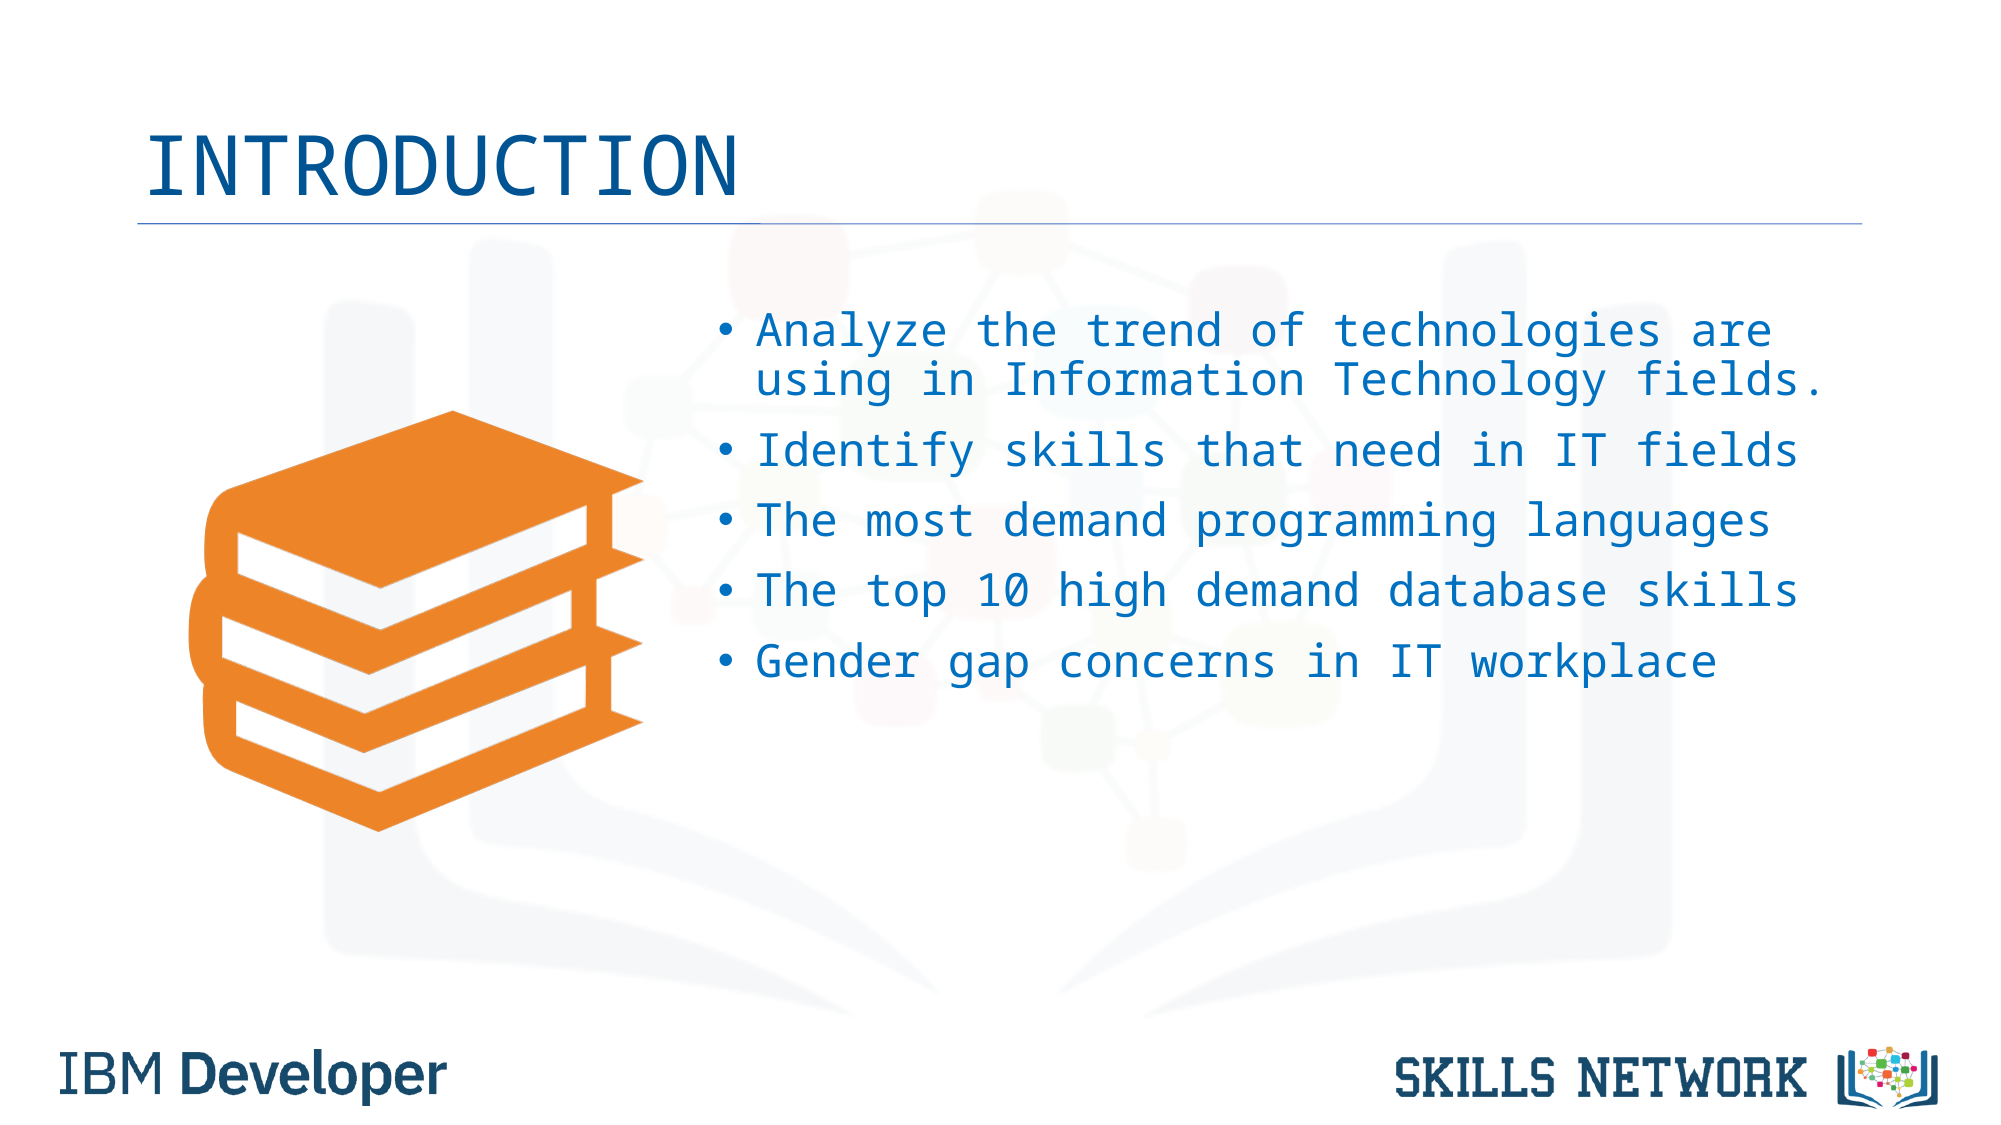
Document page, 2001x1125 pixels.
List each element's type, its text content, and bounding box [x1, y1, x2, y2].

picture [55, 1045, 459, 1108]
picture [1390, 1045, 1945, 1111]
title INTRODUCTION [126, 59, 1381, 278]
picture [163, 370, 665, 872]
text_box Analyze the trend of technologies are using in Information Technology fields. Identify skills that need in IT fields The most demand programming languages The top 10 high demand database skills Gender gap concerns in IT workplace [702, 299, 1863, 1014]
